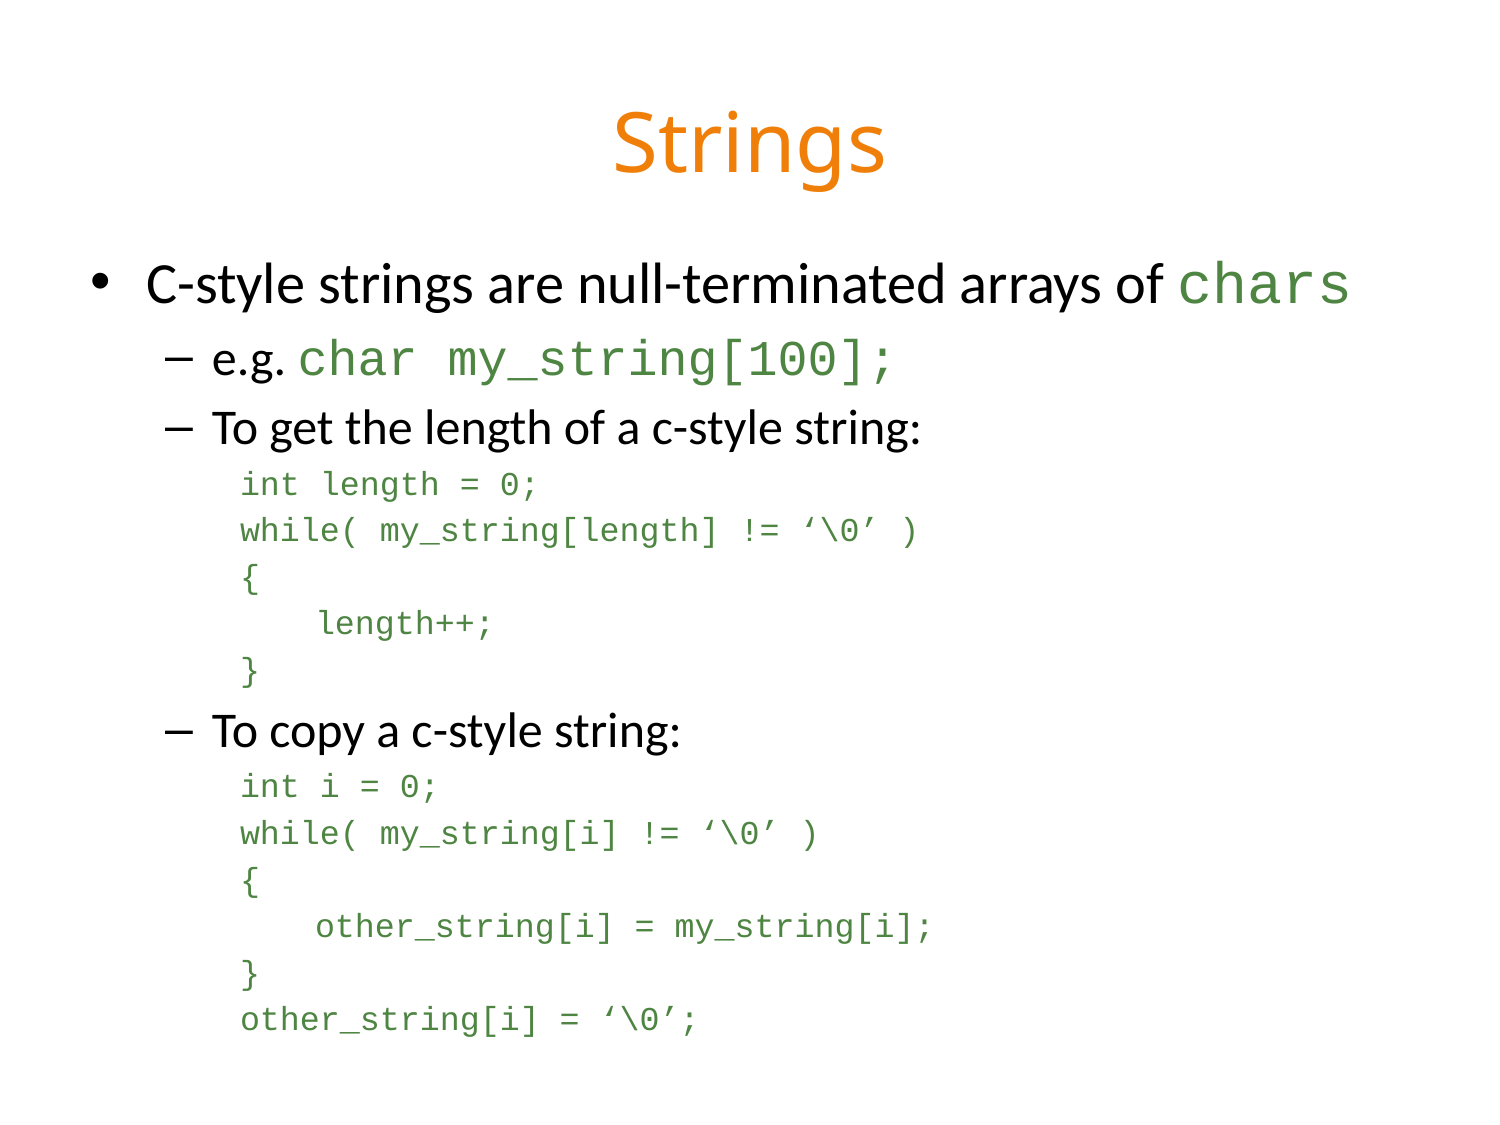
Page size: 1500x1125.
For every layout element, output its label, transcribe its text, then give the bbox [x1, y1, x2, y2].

title Strings [74, 44, 1426, 233]
list C-style strings are null-terminated arrays of chars e.g. char my_string[100]; To get the length of a c-style string: int length = 0; while( my_string[length] != ‘\0’ ) { length++; } To copy a c-style string: int i = 0; while( my_string[i] != ‘\0’ ) { other_string[i] = my_string[i]; } other_string[i] = ‘\0’; [74, 237, 1426, 1006]
